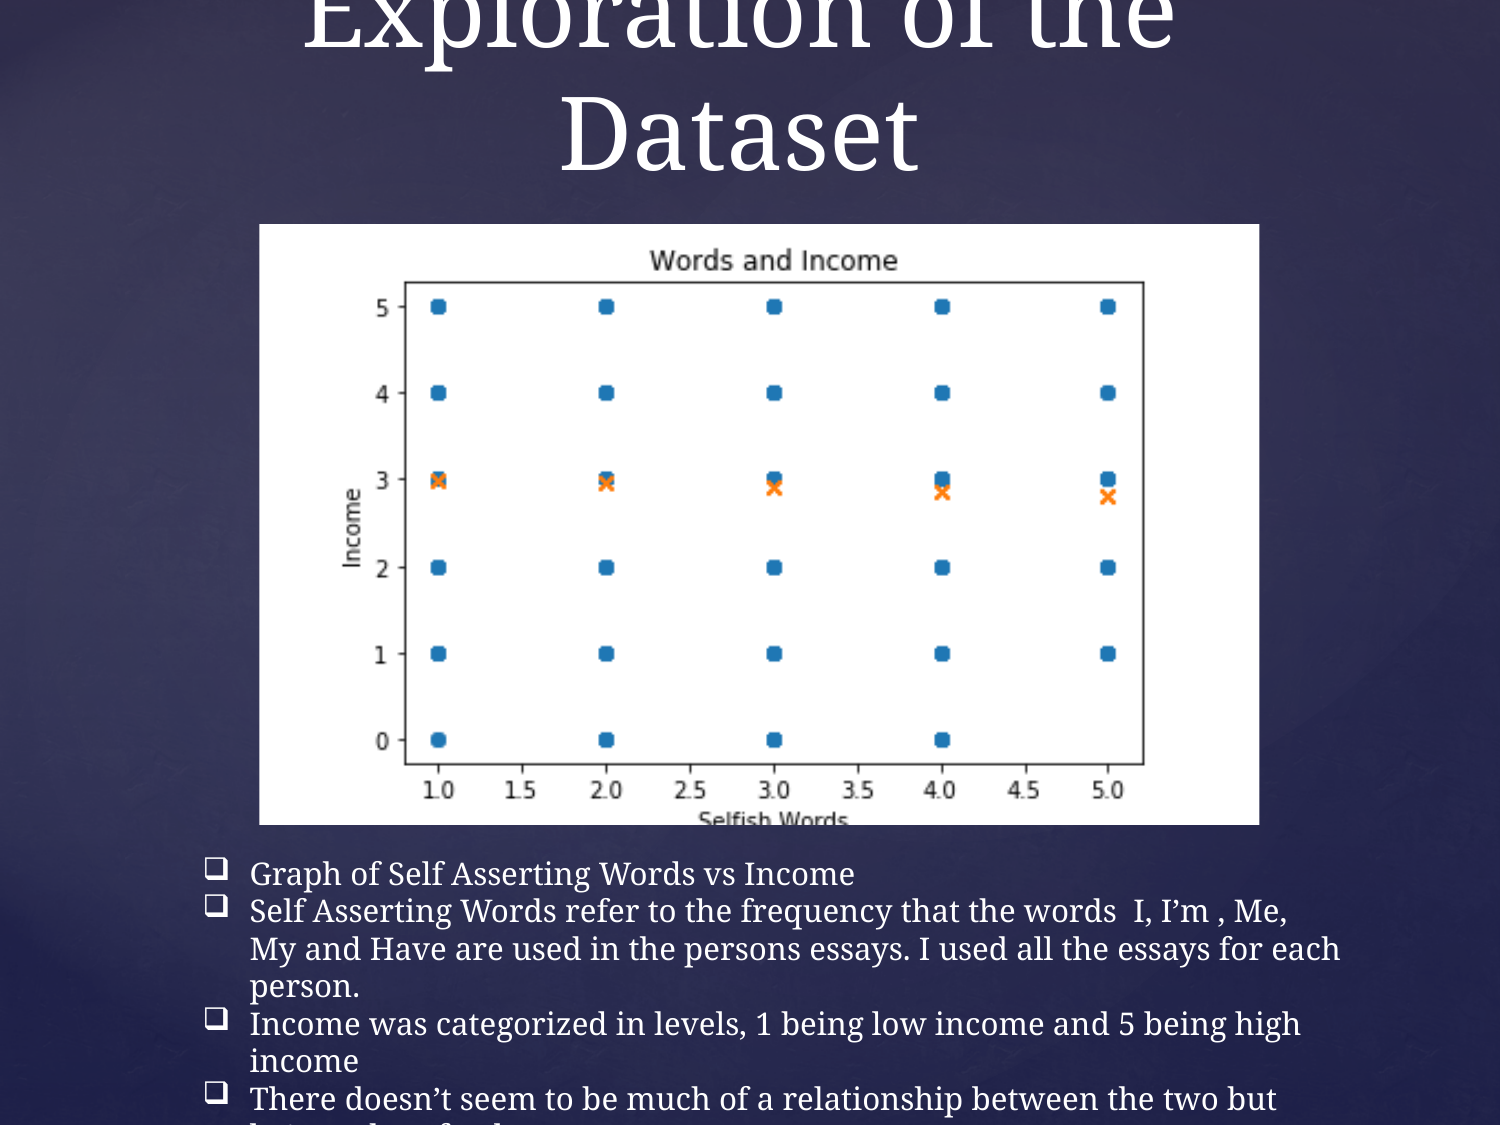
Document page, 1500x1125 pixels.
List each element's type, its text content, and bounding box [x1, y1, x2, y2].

title Exploration of the Dataset [120, 48, 1359, 199]
text_box Graph of Self Asserting Words vs Income Self Asserting Words refer to the frequency that the words I, I’m , Me, My and Have are used in the persons essays. I used all the essays for each person. Income was categorized in levels, 1 being low income and 5 being high income There doesn’t seem to be much of a relationship between the two but let’s explore further. [187, 846, 1359, 1125]
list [258, 223, 1260, 825]
